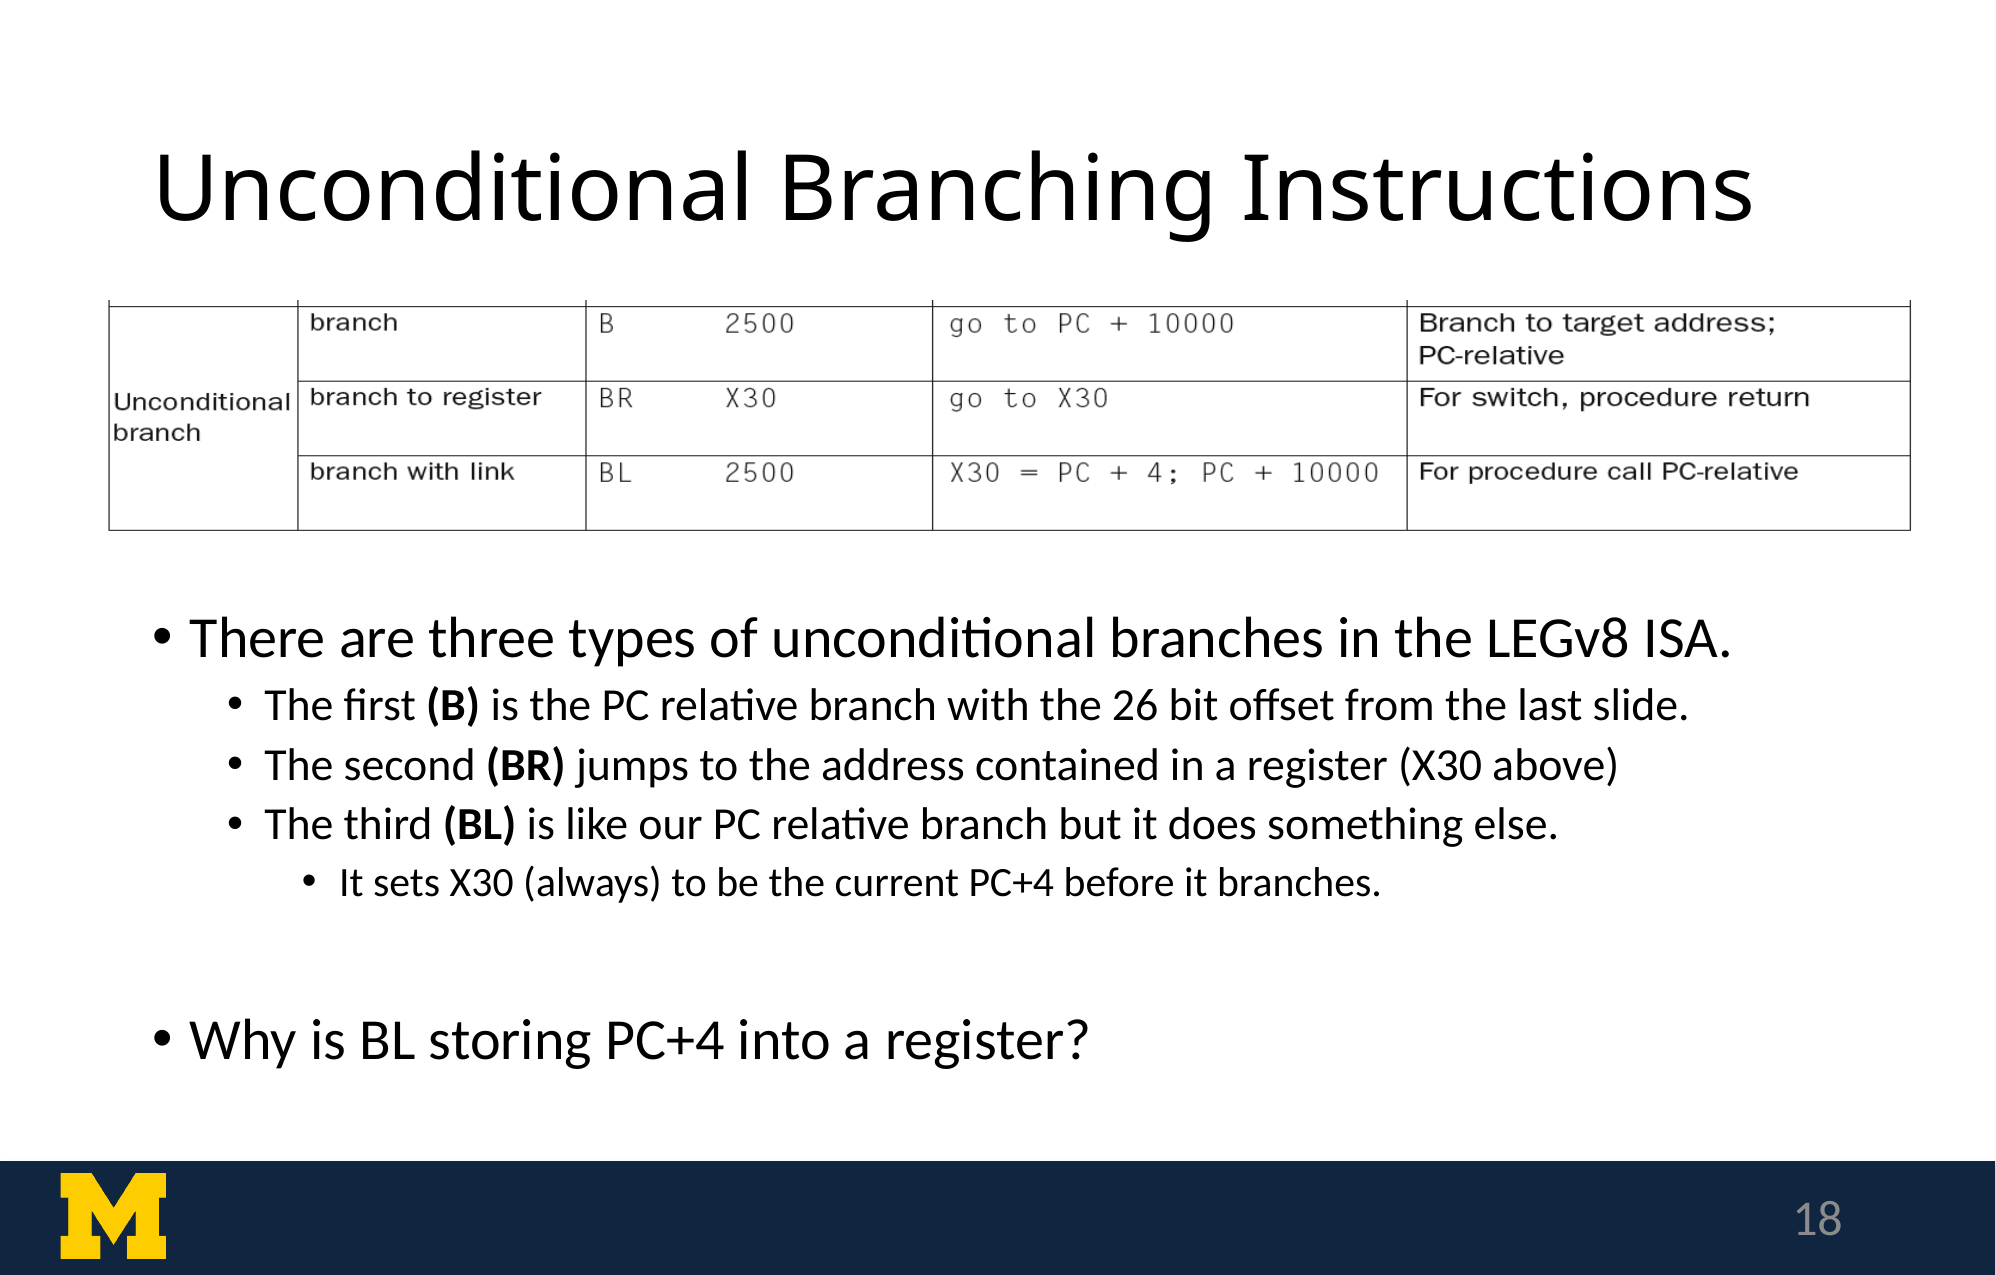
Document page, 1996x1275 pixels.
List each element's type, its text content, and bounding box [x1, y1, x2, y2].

title Unconditional Branching Instructions [137, 67, 1858, 300]
picture [99, 300, 1923, 538]
slide_number 18 [1408, 1181, 1858, 1250]
list There are three types of unconditional branches in the LEGv8 ISA. The first (B) is the PC relative branch with the 26 bit offset from the last slide. The second (BR) jumps to the address contained in a register (X30 above) The third (BL) is like our PC relative branch but it does something else. It sets X30 (always) to be the current PC+4 before it branches. Why is BL storing PC+4 into a register? [137, 600, 1858, 1149]
